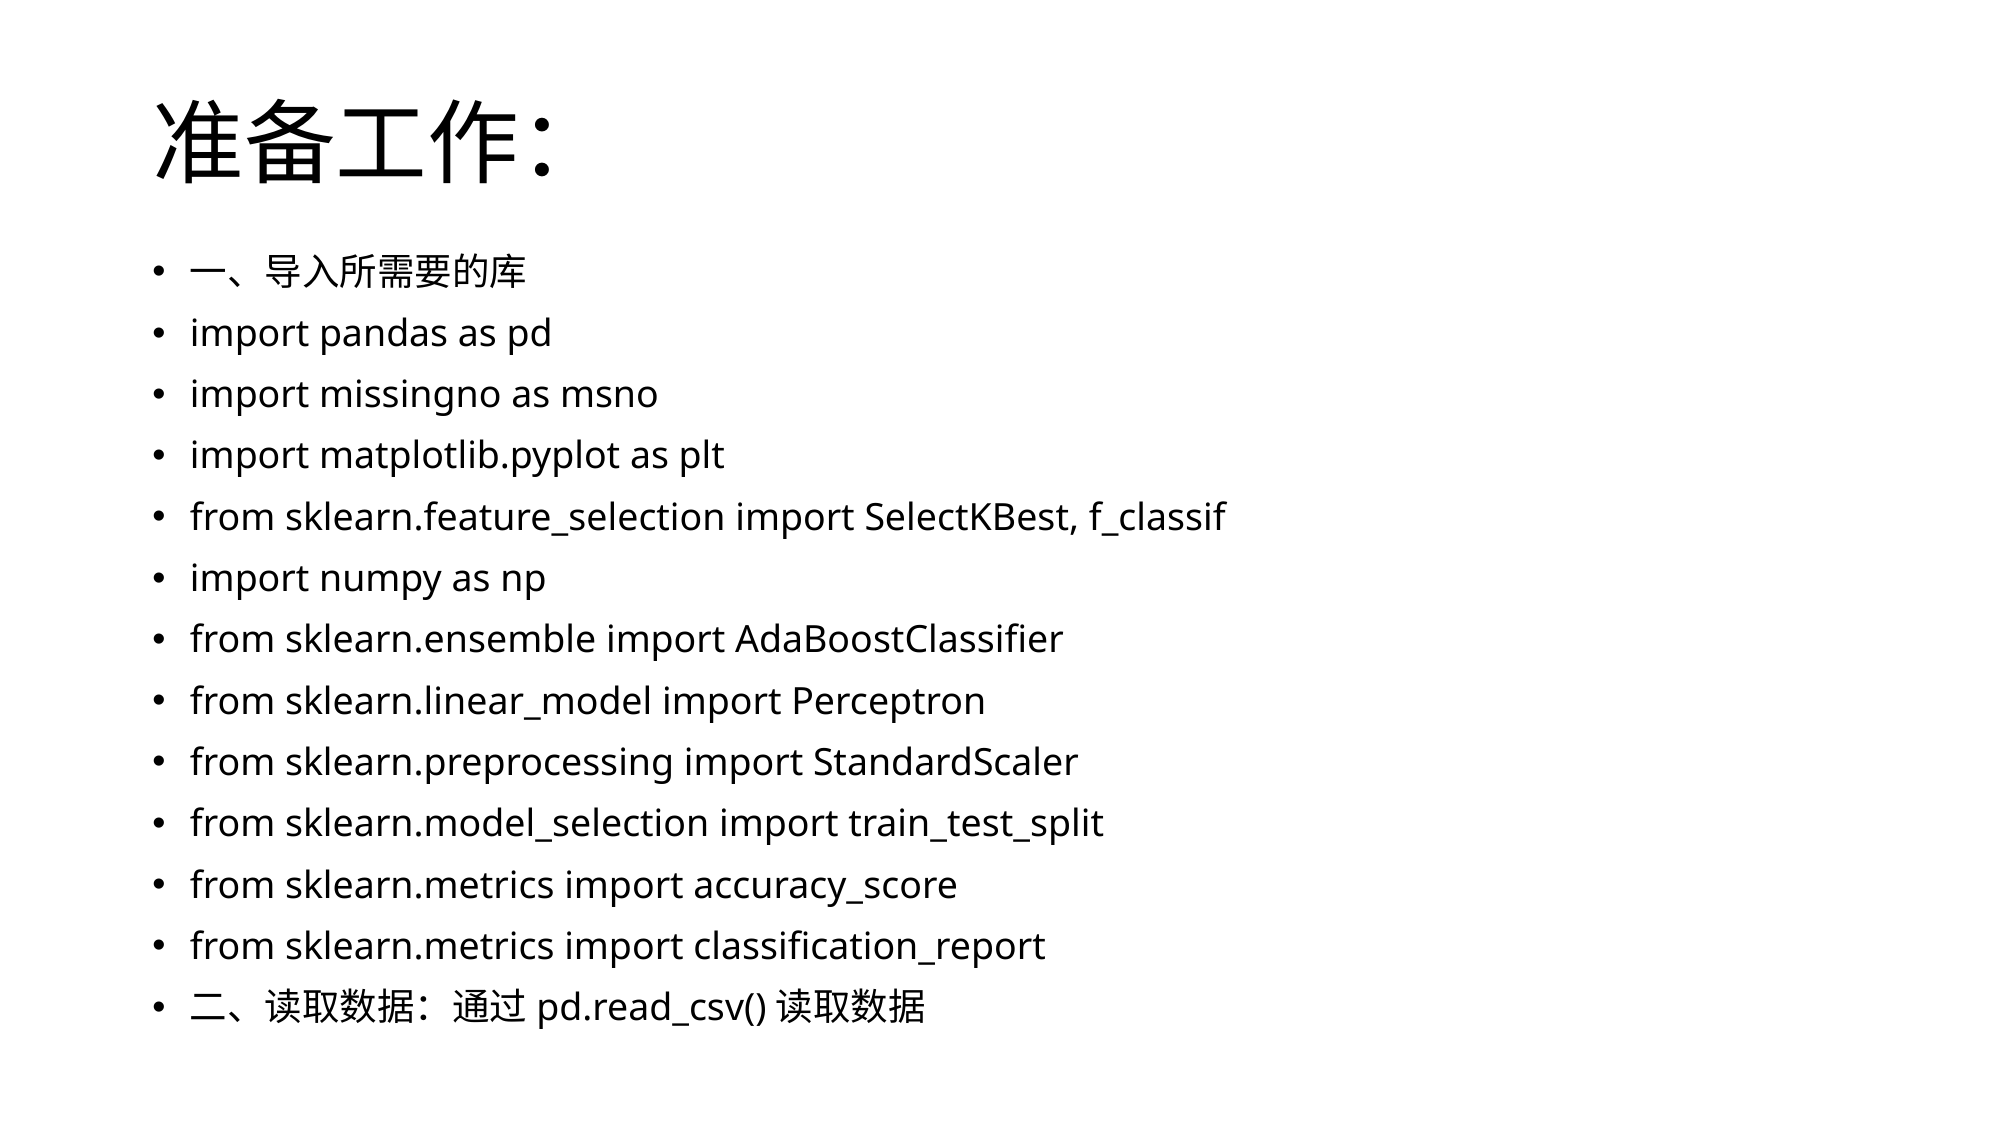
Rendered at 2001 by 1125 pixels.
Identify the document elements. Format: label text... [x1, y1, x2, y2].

list 一、导入所需要的库 import pandas as pd import missingno as msno import matplotlib.pyplot as plt from sklearn.feature_selection import SelectKBest, f_classif import numpy as np from sklearn.ensemble import AdaBoostClassifier from sklearn.linear_model import Perceptron from sklearn.preprocessing import StandardScaler from sklearn.model_selection import train_test_split from sklearn.metrics import accuracy_score from sklearn.metrics import classification_report 二、读取数据：通过pd.read_csv()读取数据 [137, 245, 1863, 959]
title 准备工作： [137, 37, 1863, 245]
